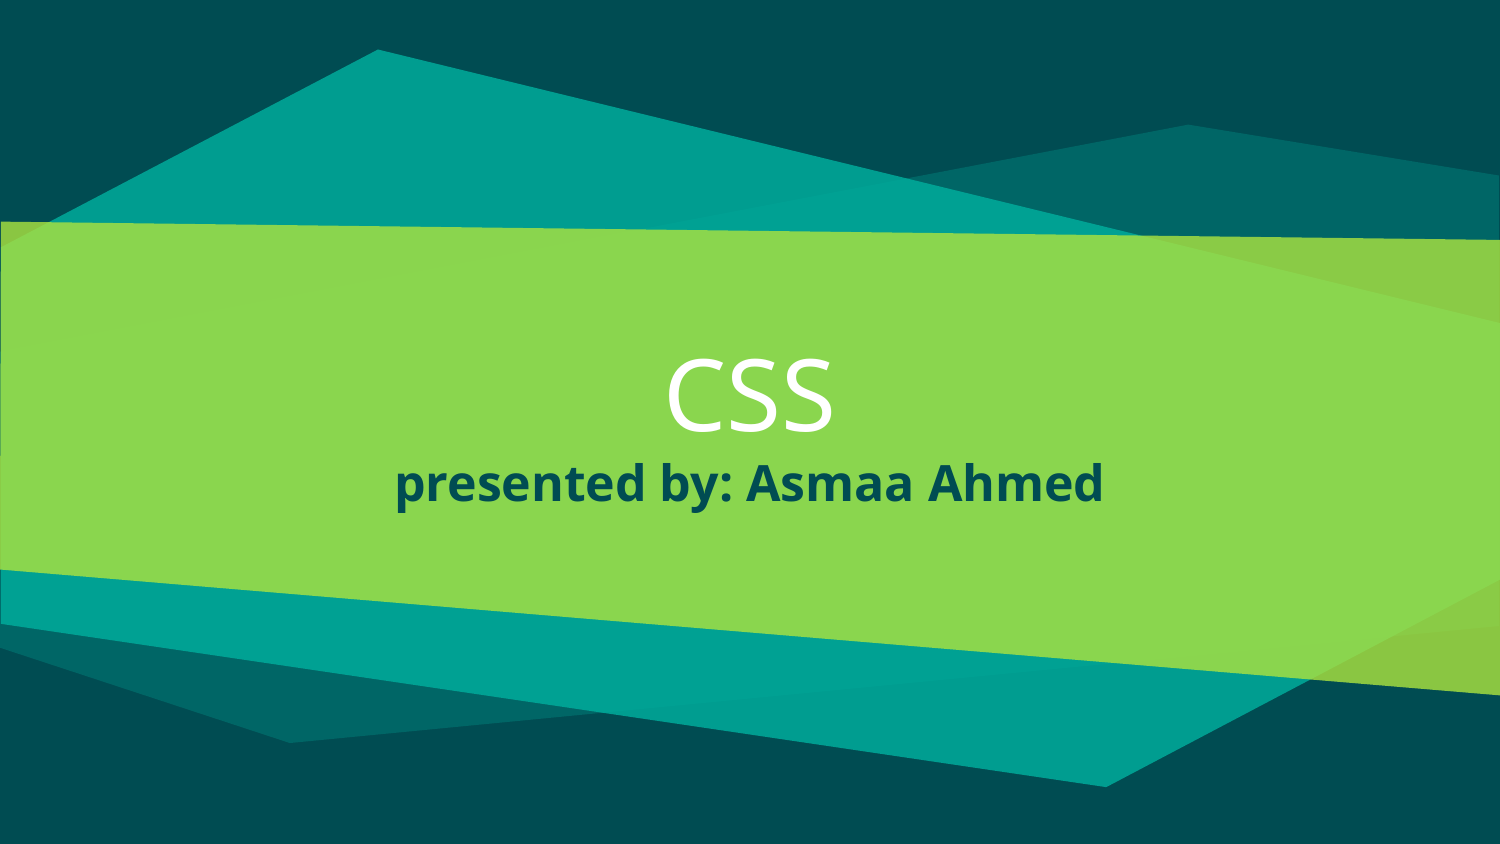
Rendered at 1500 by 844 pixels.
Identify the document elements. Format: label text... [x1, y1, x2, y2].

title CSS presented by: Asmaa Ahmed [281, 326, 1218, 517]
